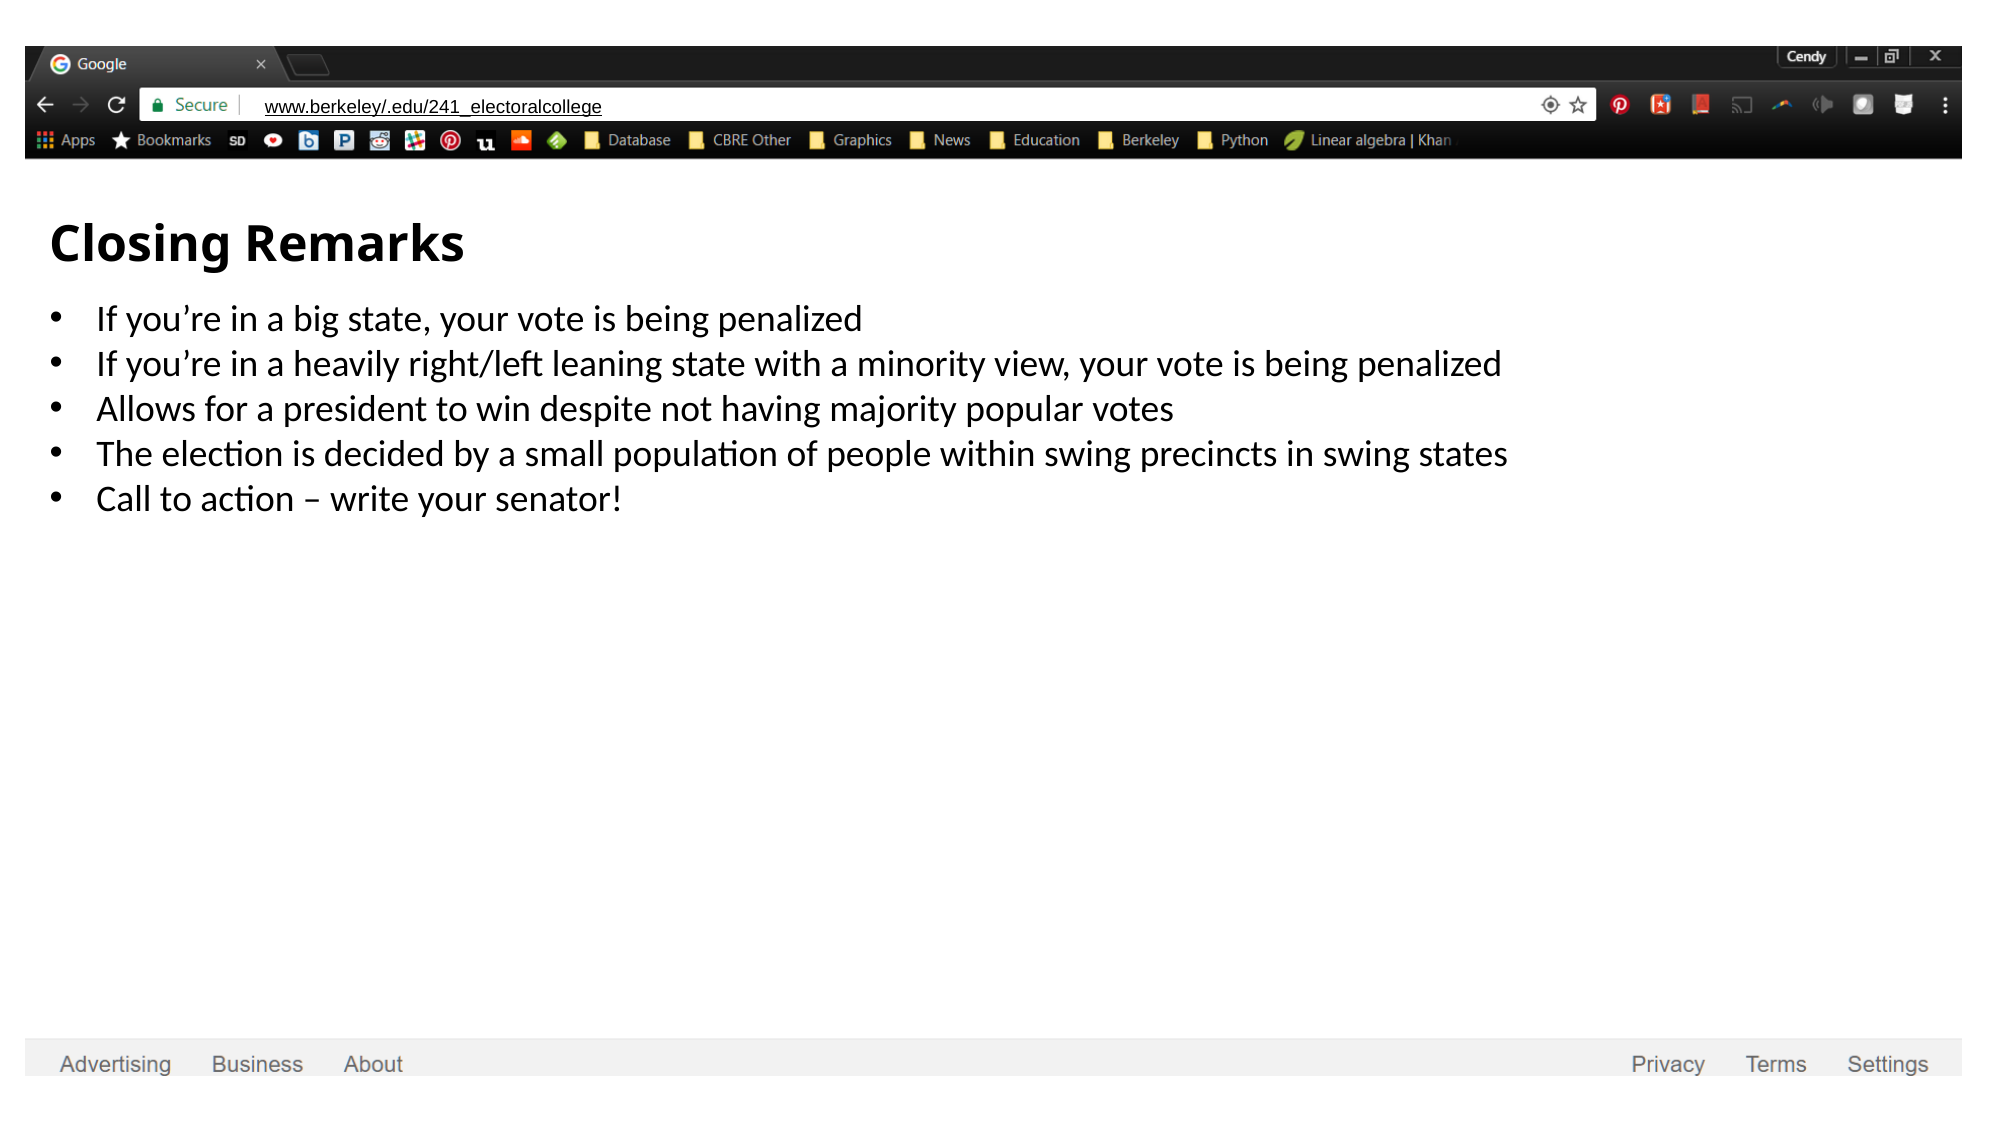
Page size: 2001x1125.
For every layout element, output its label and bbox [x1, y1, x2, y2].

text_box [25, 46, 1962, 1076]
